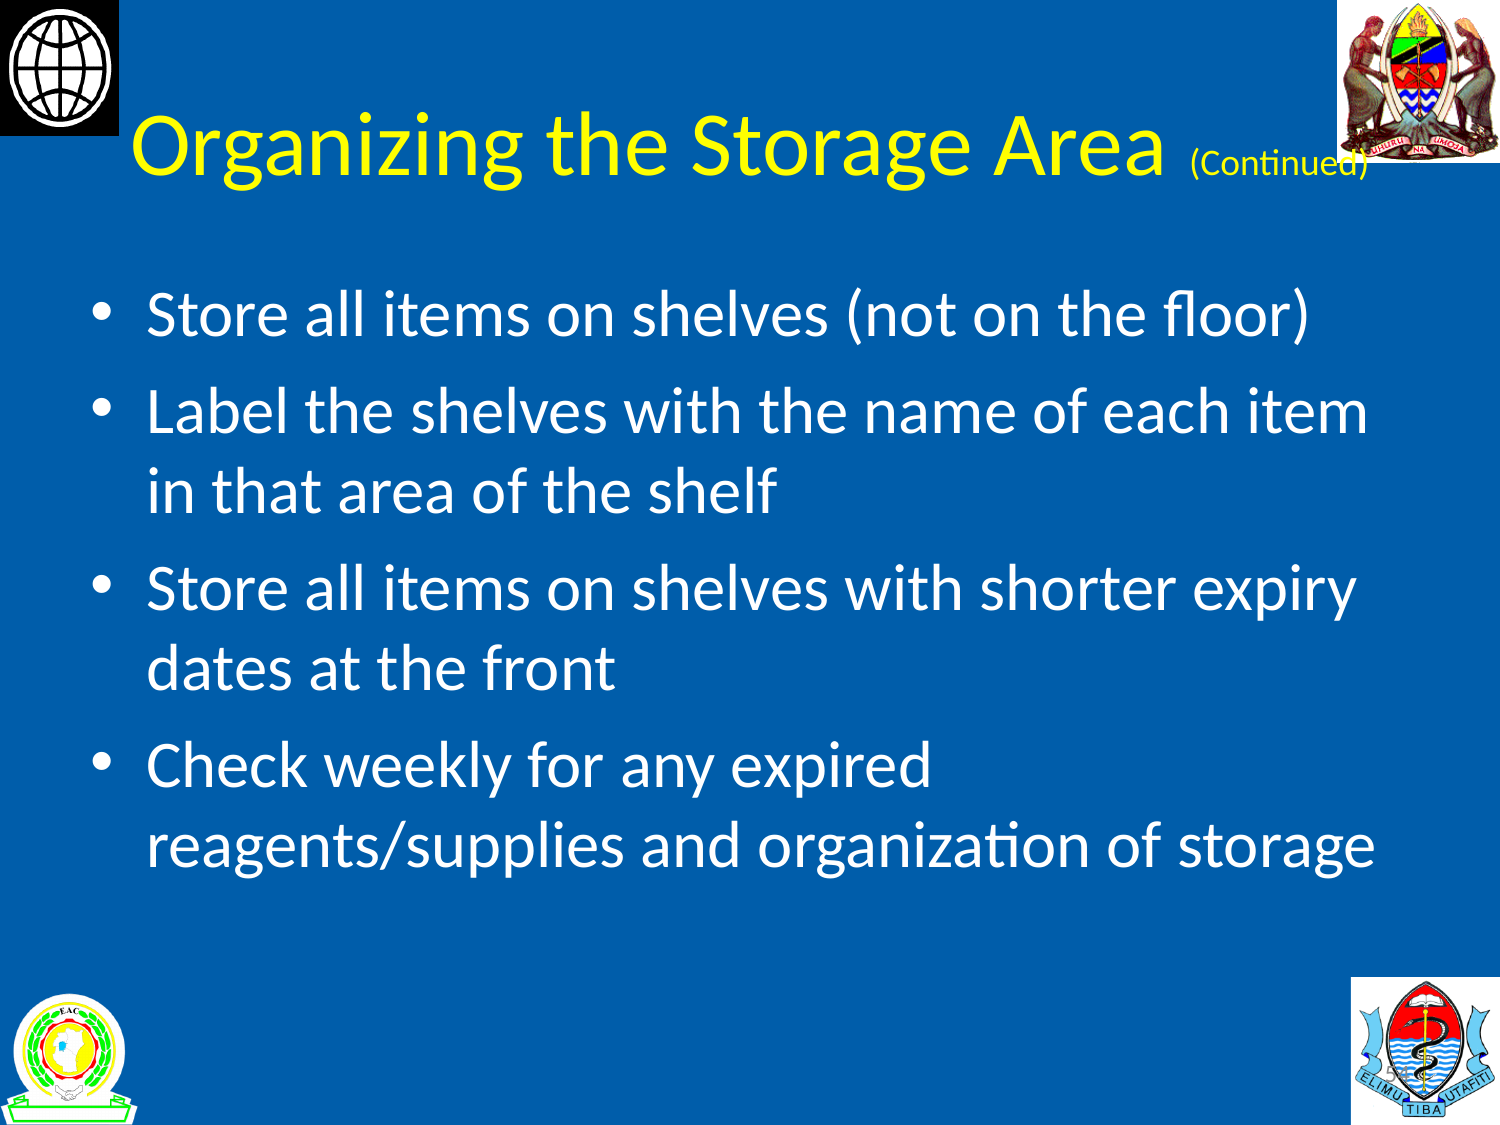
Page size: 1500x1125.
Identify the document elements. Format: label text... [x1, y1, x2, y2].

text_box Store all items on shelves (not on the floor) Label the shelves with the name of each item in that area of the shelf Store all items on shelves with shorter expiry dates at the front Check weekly for any expired reagents/supplies and organization of storage [74, 262, 1425, 1005]
picture [1337, 0, 1500, 163]
title Organizing the Storage Area (Continued) [75, 45, 1425, 233]
picture [1350, 977, 1500, 1125]
text_box <number> [1074, 1042, 1425, 1103]
picture [0, 993, 137, 1125]
picture [0, 0, 119, 136]
